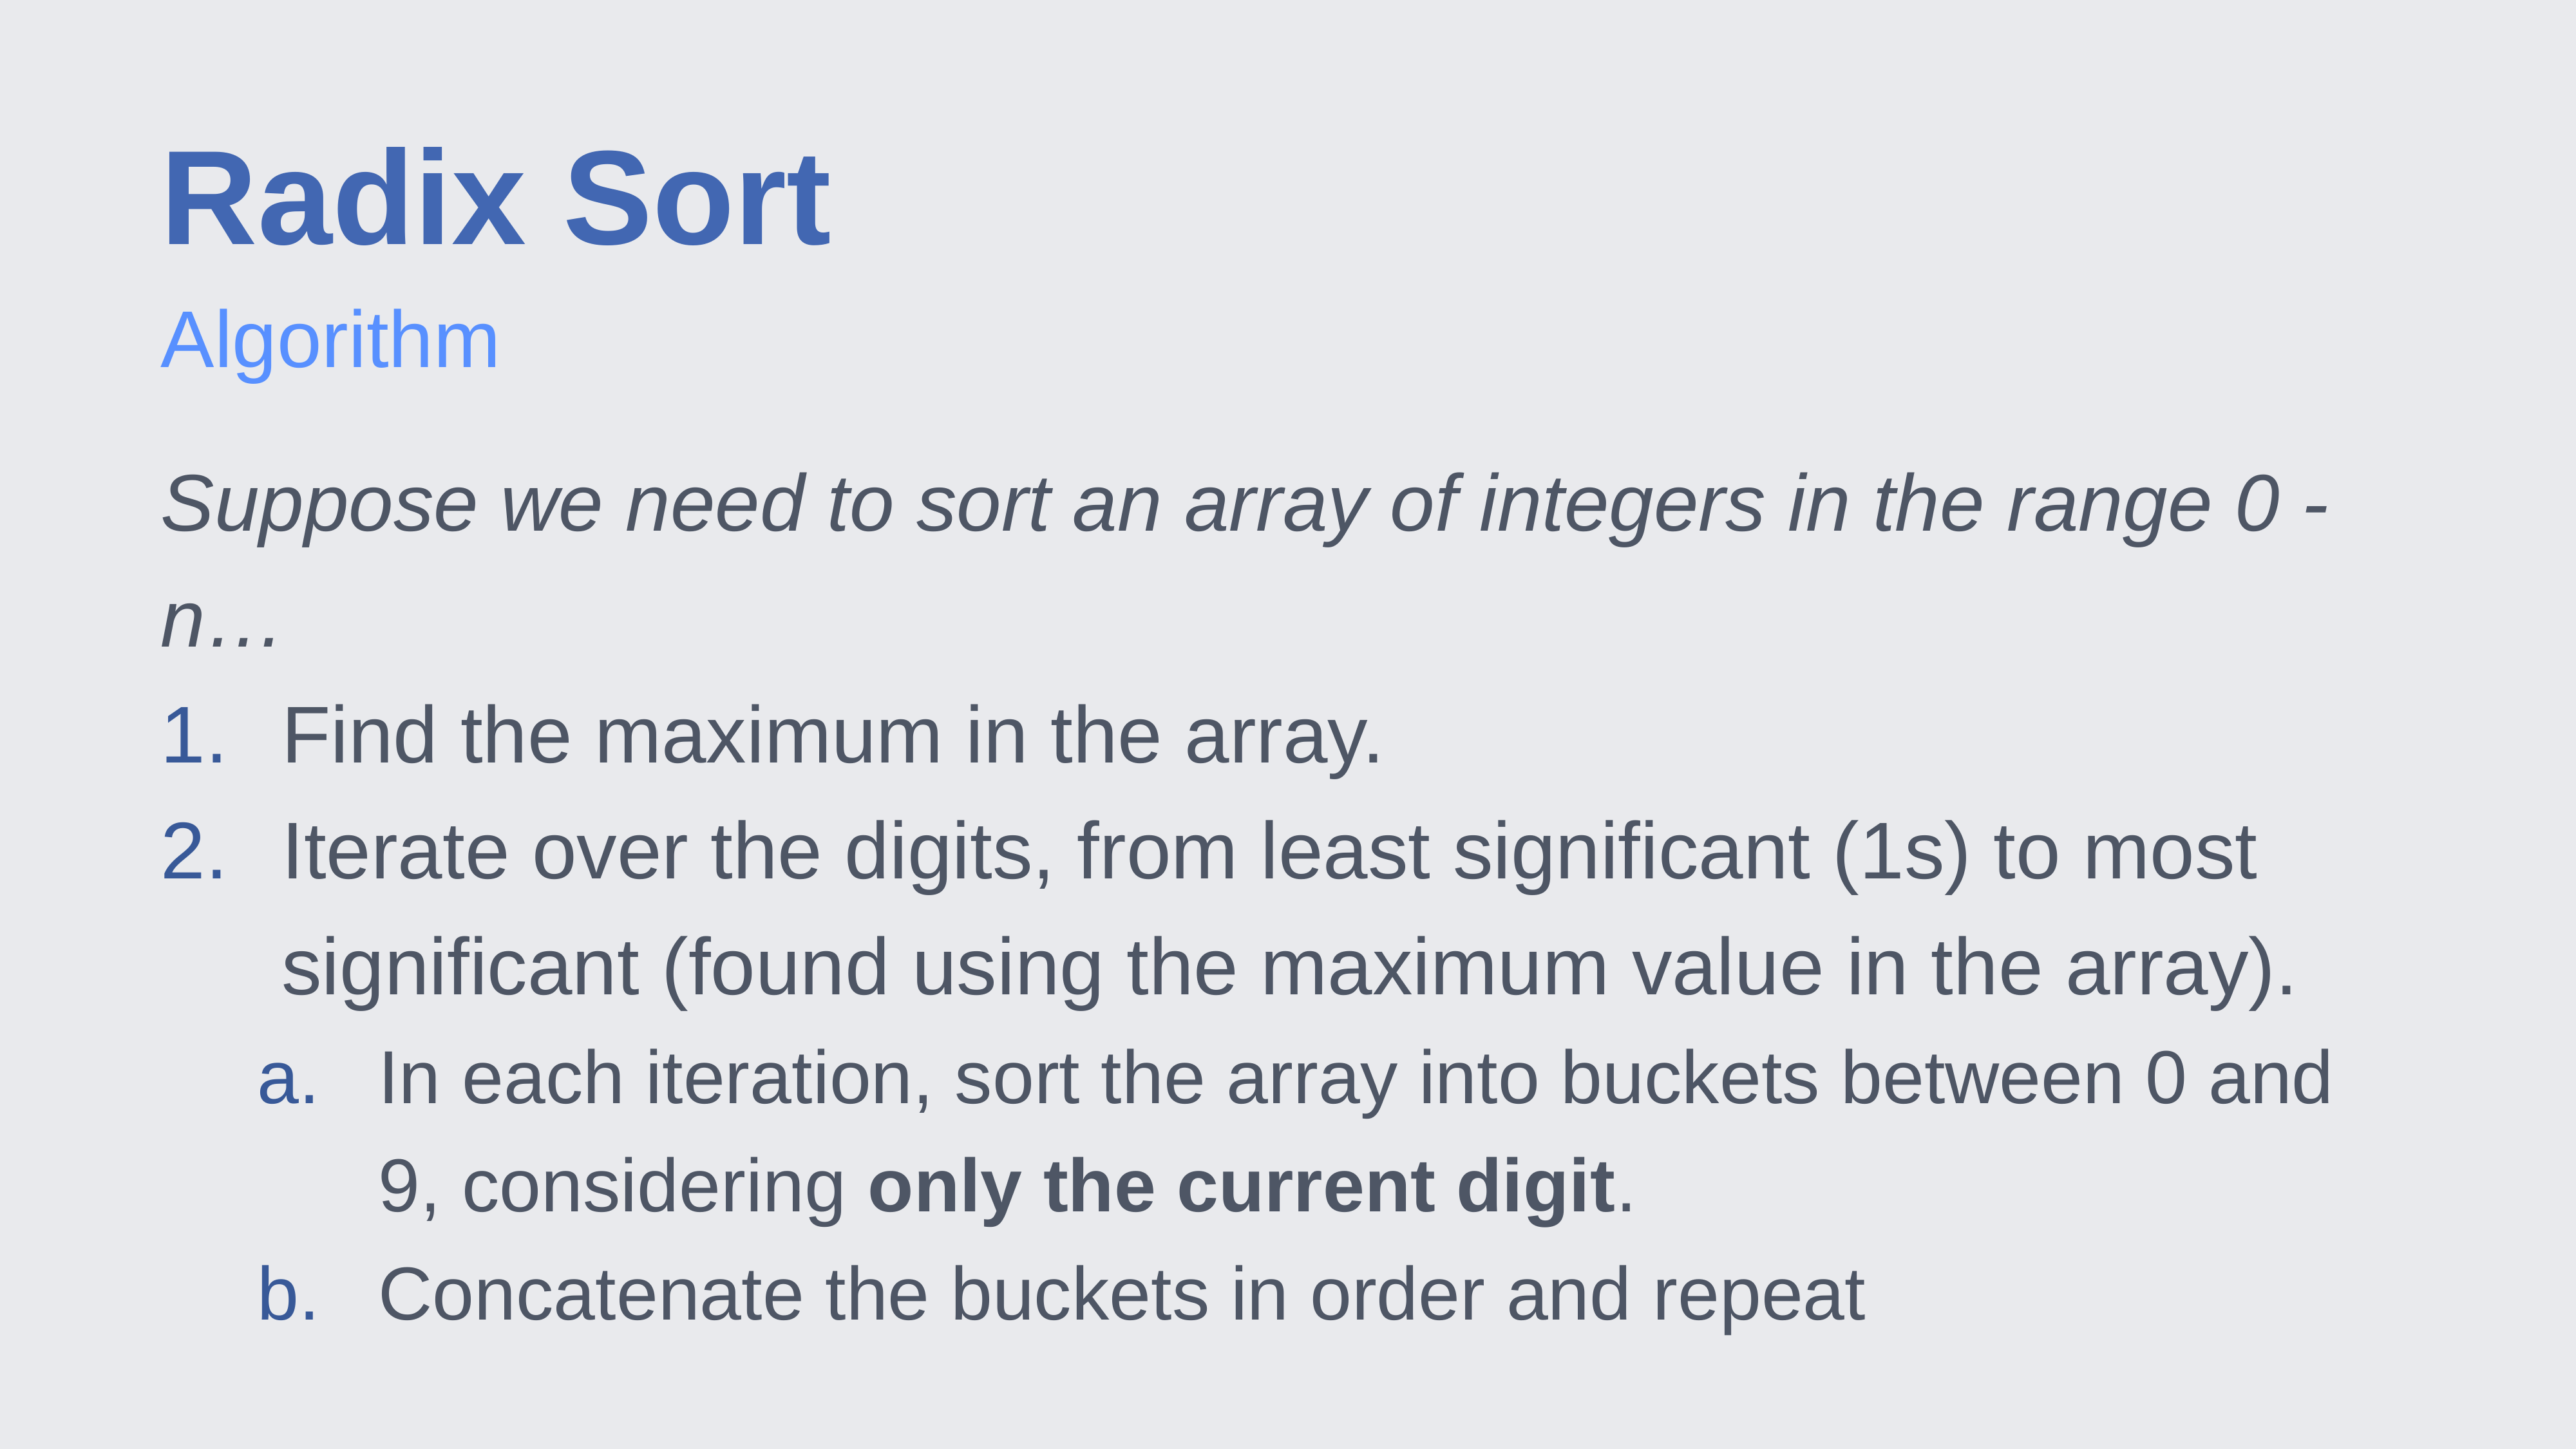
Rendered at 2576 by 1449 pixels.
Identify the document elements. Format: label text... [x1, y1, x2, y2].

list Algorithm [160, 287, 2415, 405]
title Radix Sort [160, 109, 2415, 287]
list Suppose we need to sort an array of integers in the range 0 - n… Find the maximum in the array. Iterate over the digits, from least significant (1s) to most significant (found using the maximum value in the array). In each iteration, sort the array into buckets between 0 and 9, considering only the current digit. Concatenate the buckets in order and repeat [160, 431, 2415, 1075]
